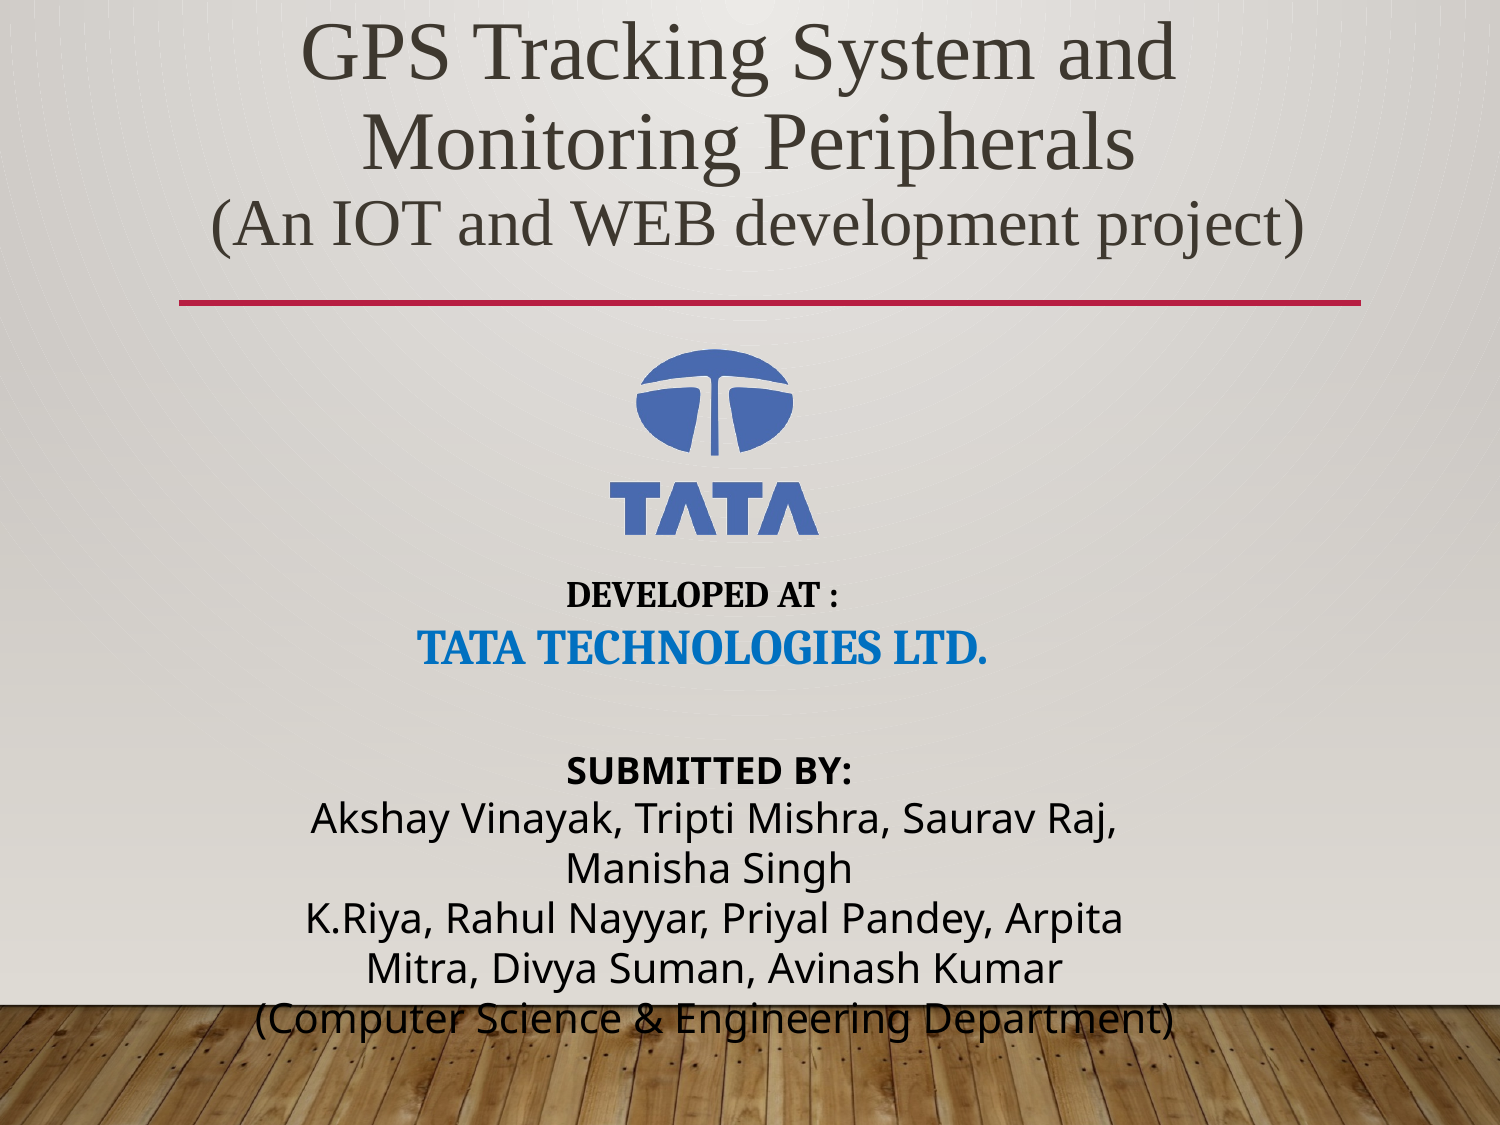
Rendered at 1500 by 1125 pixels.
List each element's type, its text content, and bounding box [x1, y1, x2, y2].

text_box DEVELOPED AT : TATA TECHNOLOGIES LTD. [75, 561, 1330, 683]
picture [607, 349, 822, 535]
picture [0, 1005, 1500, 1125]
title GPS Tracking System and Monitoring Peripherals (An IOT and WEB development project) [53, 0, 1447, 485]
text_box SUBMITTED BY: Akshay Vinayak, Tripti Mishra, Saurav Raj, Manisha Singh K.Riya, Rahul Nayyar, Priyal Pandey, Arpita Mitra, Divya Suman, Avinash Kumar (Computer Science & Engineering Department) [230, 739, 1199, 1095]
